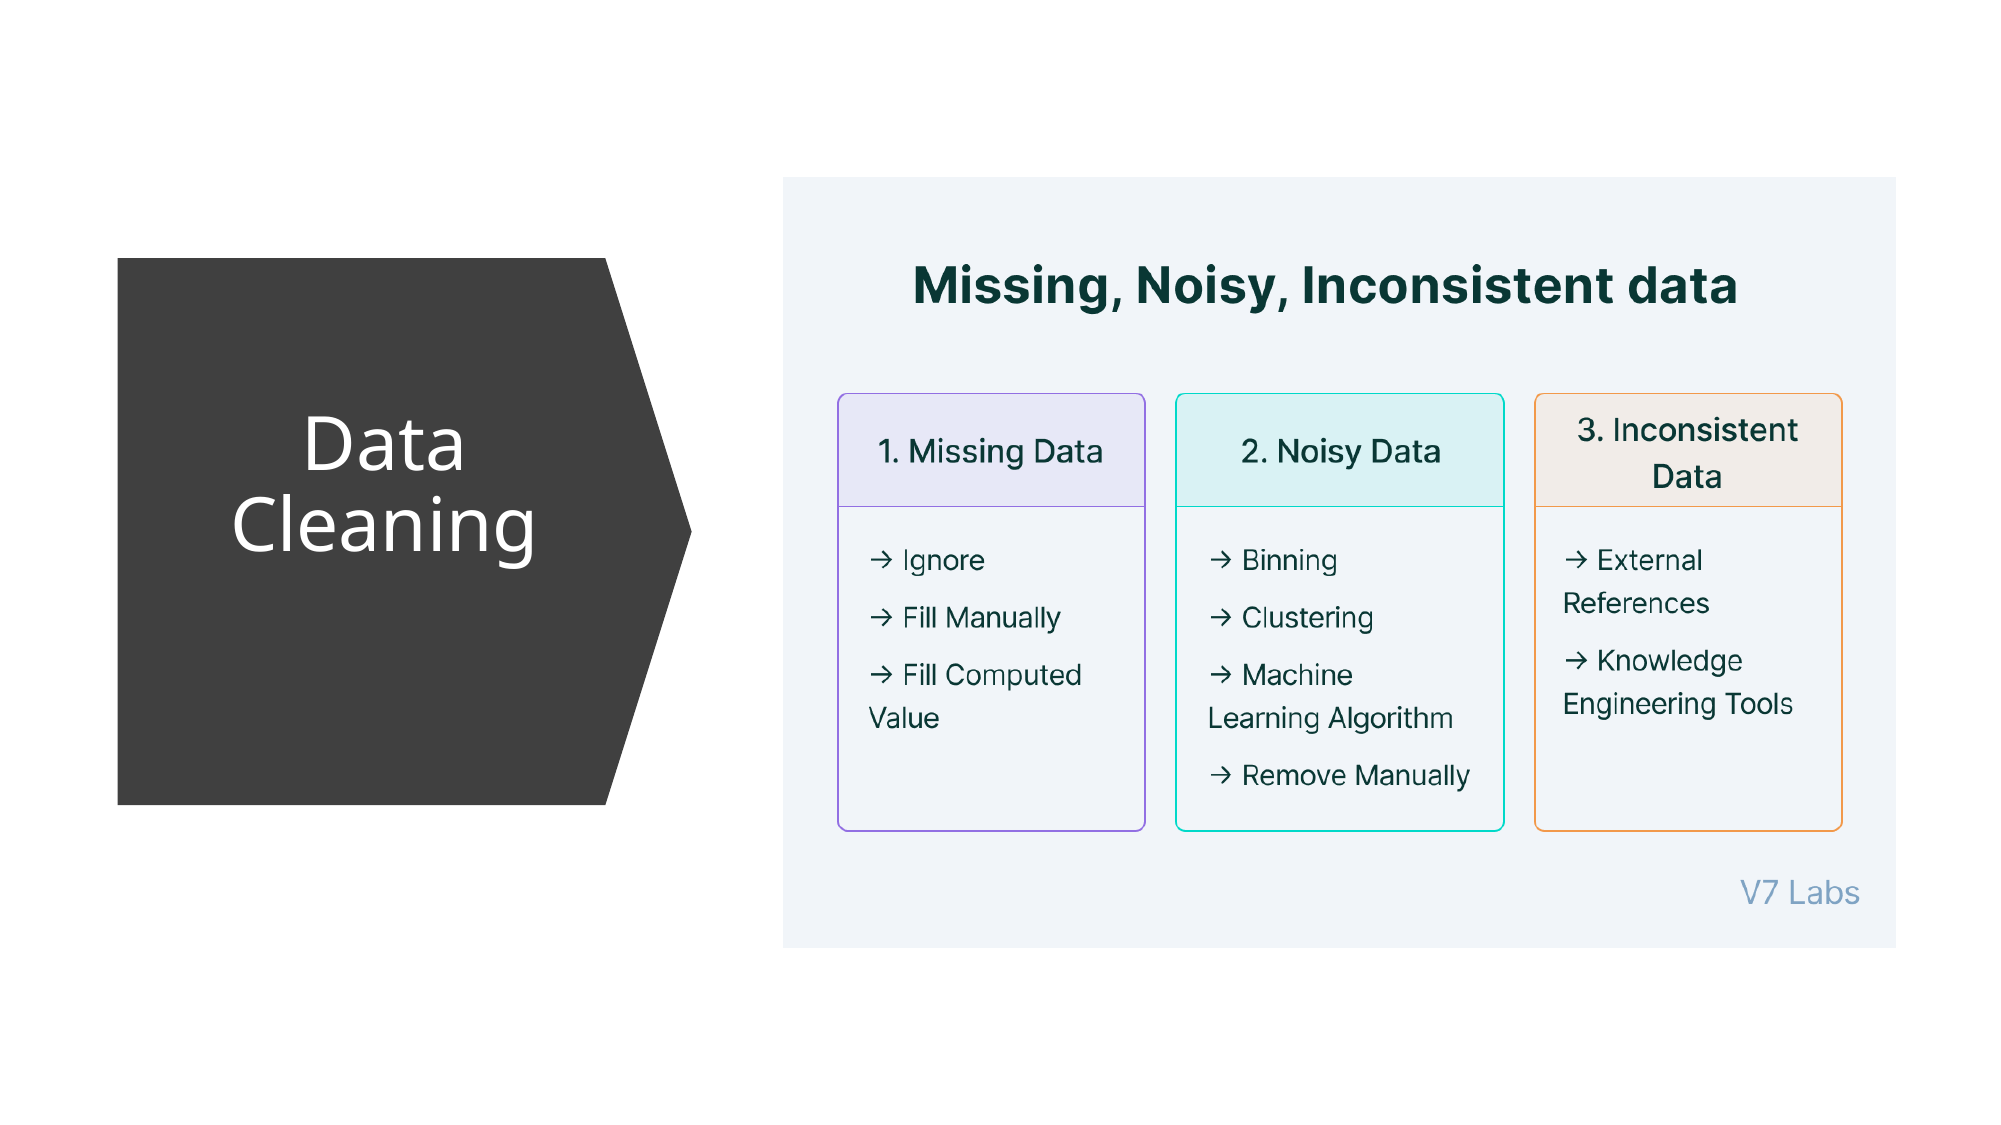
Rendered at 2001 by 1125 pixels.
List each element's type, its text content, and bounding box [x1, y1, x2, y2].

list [783, 177, 1896, 948]
title Data Cleaning [168, 322, 601, 741]
text_box [116, 257, 693, 807]
